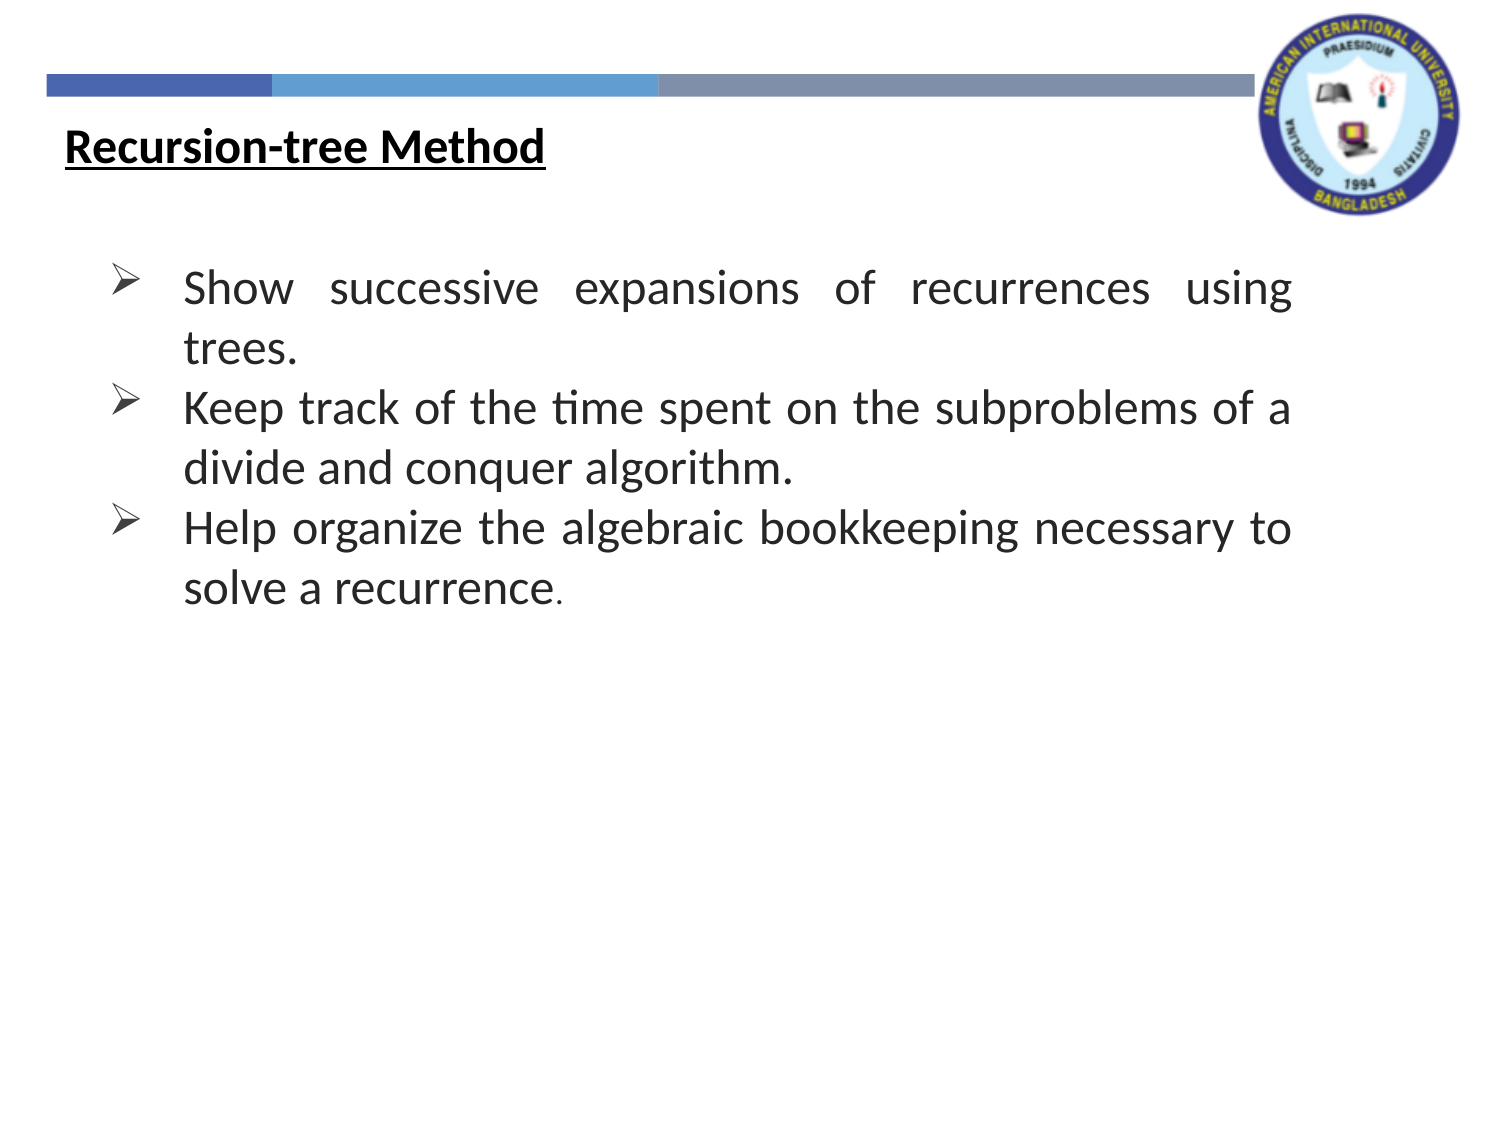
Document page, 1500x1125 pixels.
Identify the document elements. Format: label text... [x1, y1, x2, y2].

picture [1254, 9, 1465, 221]
text_box Show successive expansions of recurrences using trees. Keep track of the time spent on the subproblems of a divide and conquer algorithm. Help organize the algebraic bookkeeping necessary to solve a recurrence. [18, 247, 1308, 889]
text_box Recursion-tree Method [49, 106, 1308, 190]
